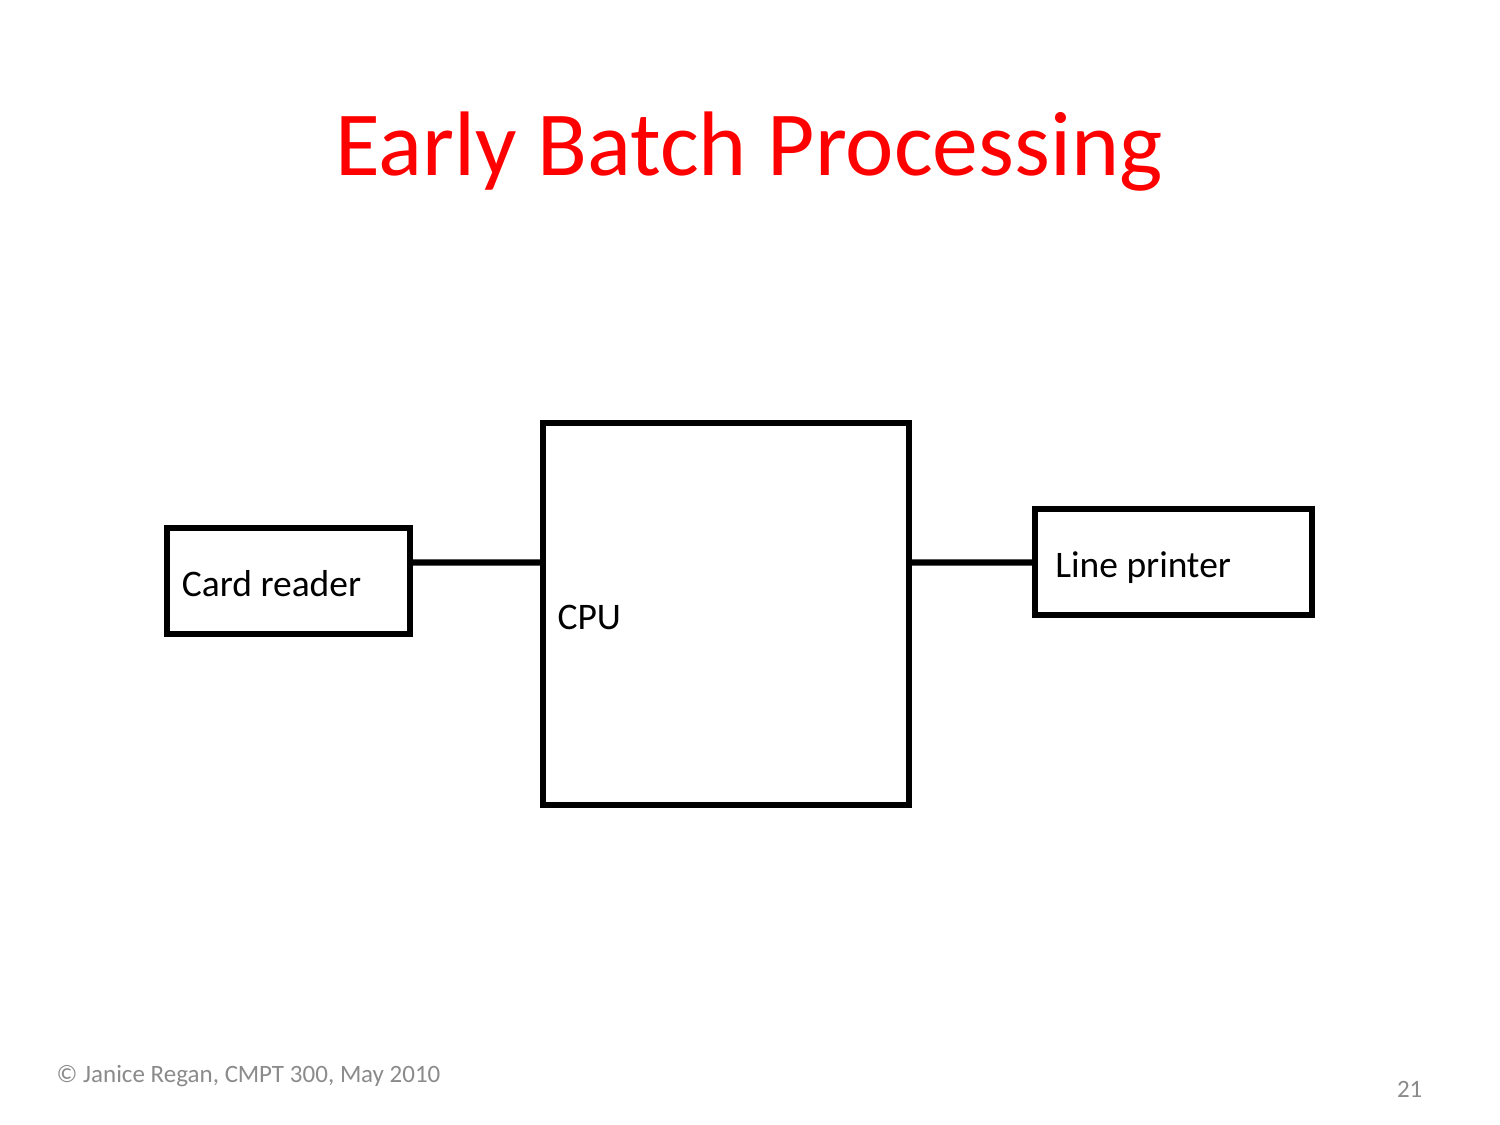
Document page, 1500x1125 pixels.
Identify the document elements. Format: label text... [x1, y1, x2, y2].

text_box CPU [542, 423, 910, 805]
text_box Line printer [1040, 532, 1271, 592]
text_box Card reader [167, 527, 411, 635]
text_box [1034, 508, 1312, 616]
title Early Batch Processing [75, 45, 1425, 233]
slide_number 21 [1125, 1050, 1438, 1125]
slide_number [41, 1050, 762, 1125]
